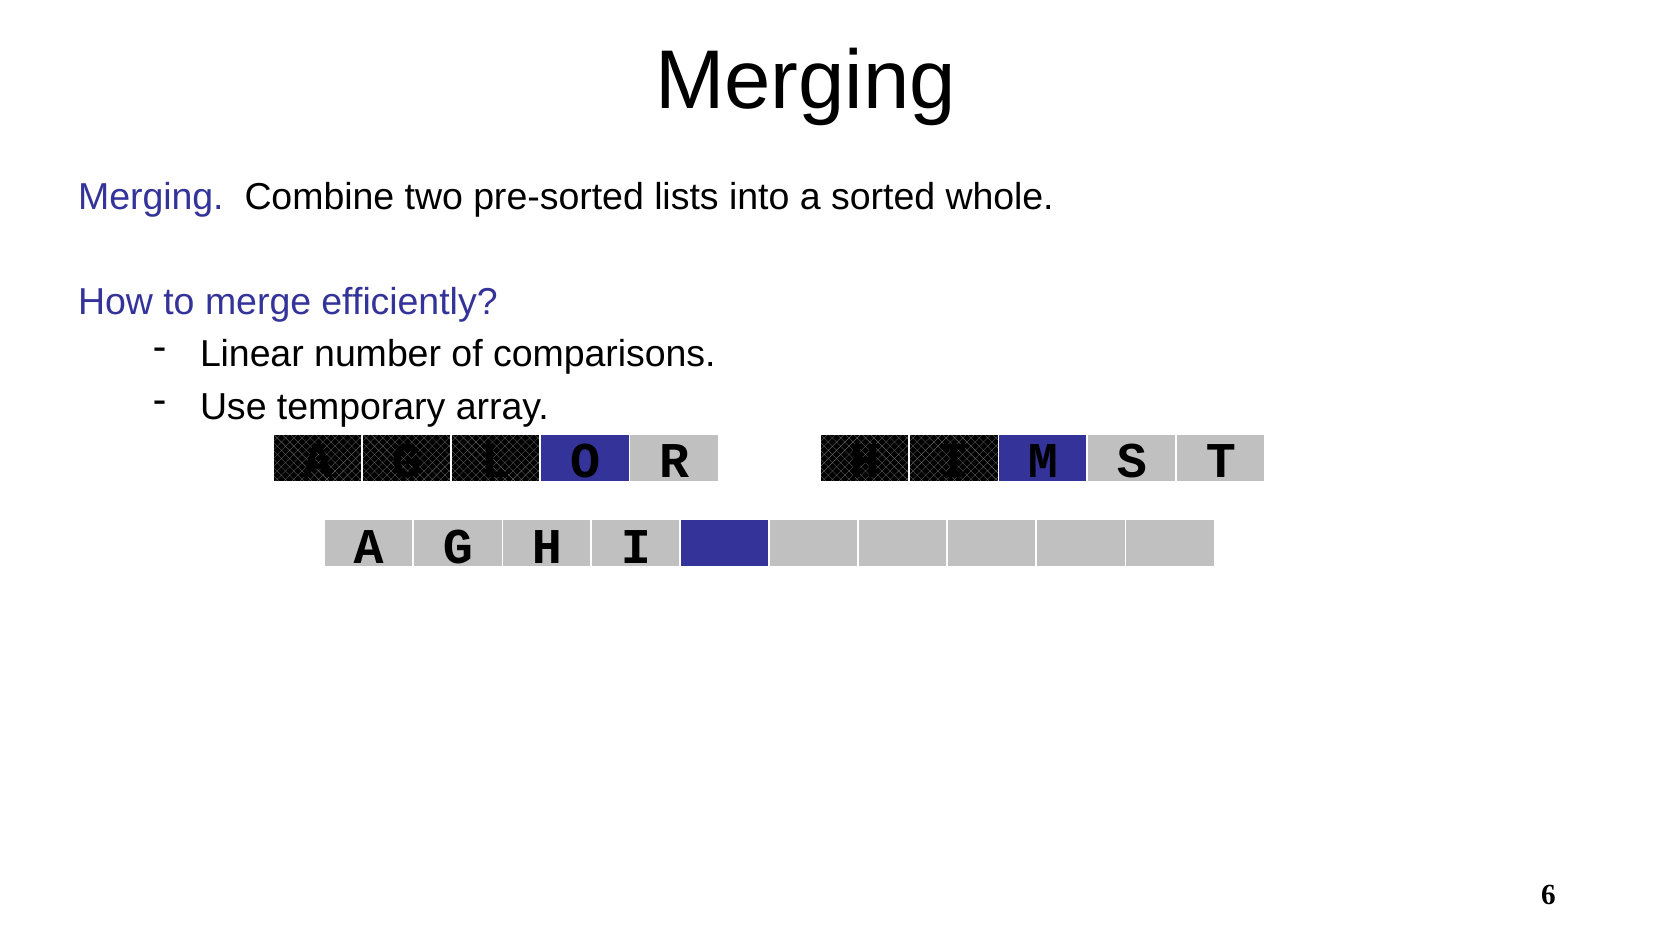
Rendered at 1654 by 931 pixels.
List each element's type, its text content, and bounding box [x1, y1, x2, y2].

text_box [1036, 519, 1125, 568]
text_box H [502, 519, 591, 568]
text_box O [540, 433, 629, 482]
text_box G [362, 433, 451, 482]
text_box A [273, 433, 362, 482]
text_box R [629, 433, 719, 482]
text_box H [820, 433, 909, 482]
text_box Merging. Combine two pre-sorted lists into a sorted whole. How to merge efficiently? Linear number of comparisons. Use temporary array. [63, 164, 1552, 853]
text_box I [591, 519, 680, 568]
text_box [680, 519, 769, 568]
text_box I [909, 433, 998, 482]
text_box Merging [61, 13, 1550, 137]
text_box T [1176, 433, 1266, 482]
text_box [1125, 519, 1215, 568]
text_box 6 [1184, 867, 1571, 912]
text_box M [998, 433, 1087, 482]
text_box S [1087, 433, 1176, 482]
text_box G [413, 519, 502, 568]
text_box [947, 519, 1036, 568]
text_box [858, 519, 947, 568]
text_box [769, 519, 858, 568]
text_box L [451, 433, 540, 482]
text_box A [324, 519, 413, 568]
